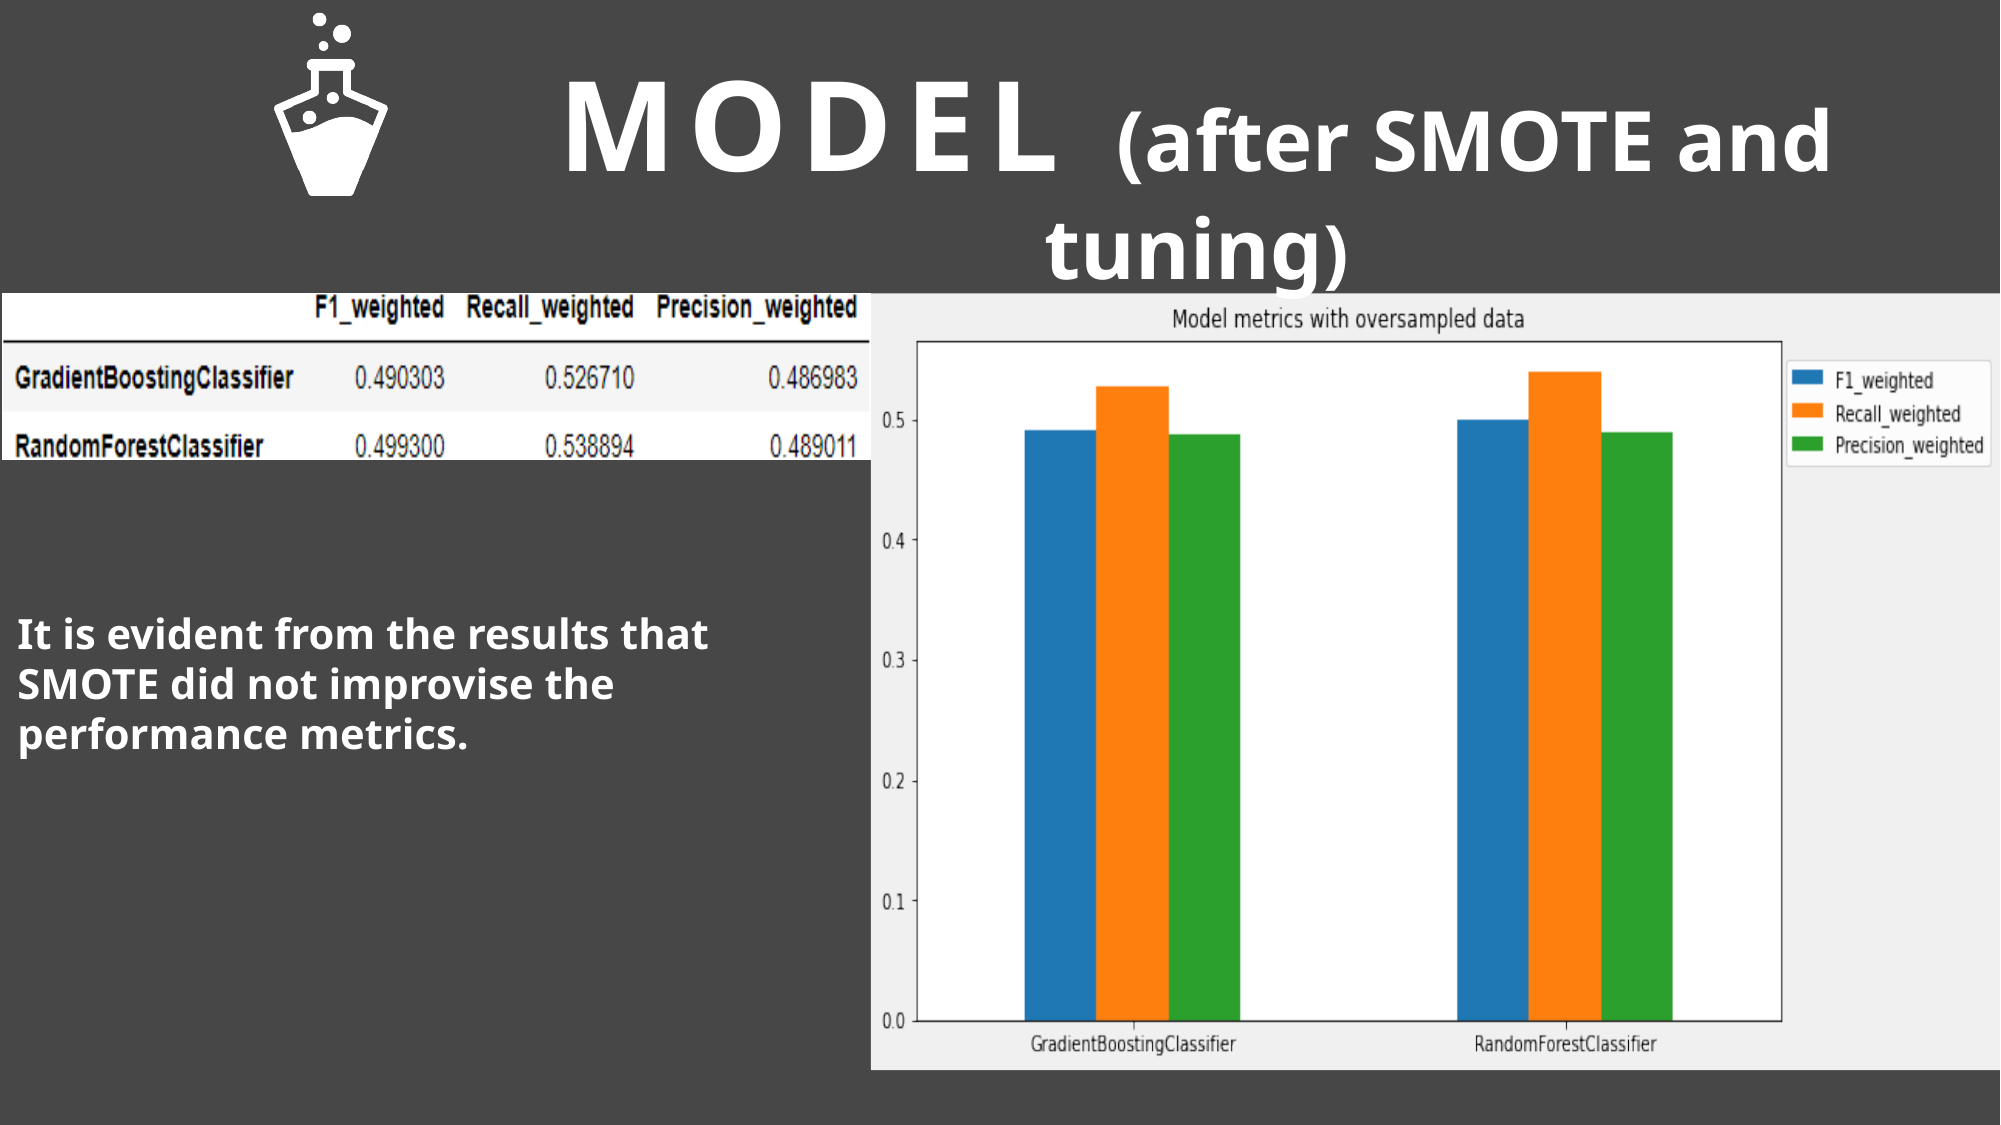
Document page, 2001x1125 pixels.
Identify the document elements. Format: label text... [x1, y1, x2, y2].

picture [233, 8, 428, 204]
text_box It is evident from the results that SMOTE did not improvise the performance metrics. [2, 600, 780, 766]
picture [2, 293, 2000, 1071]
text_box MODEL (after SMOTE and tuning) [393, 39, 2000, 293]
text_box [0, 0, 2000, 1125]
